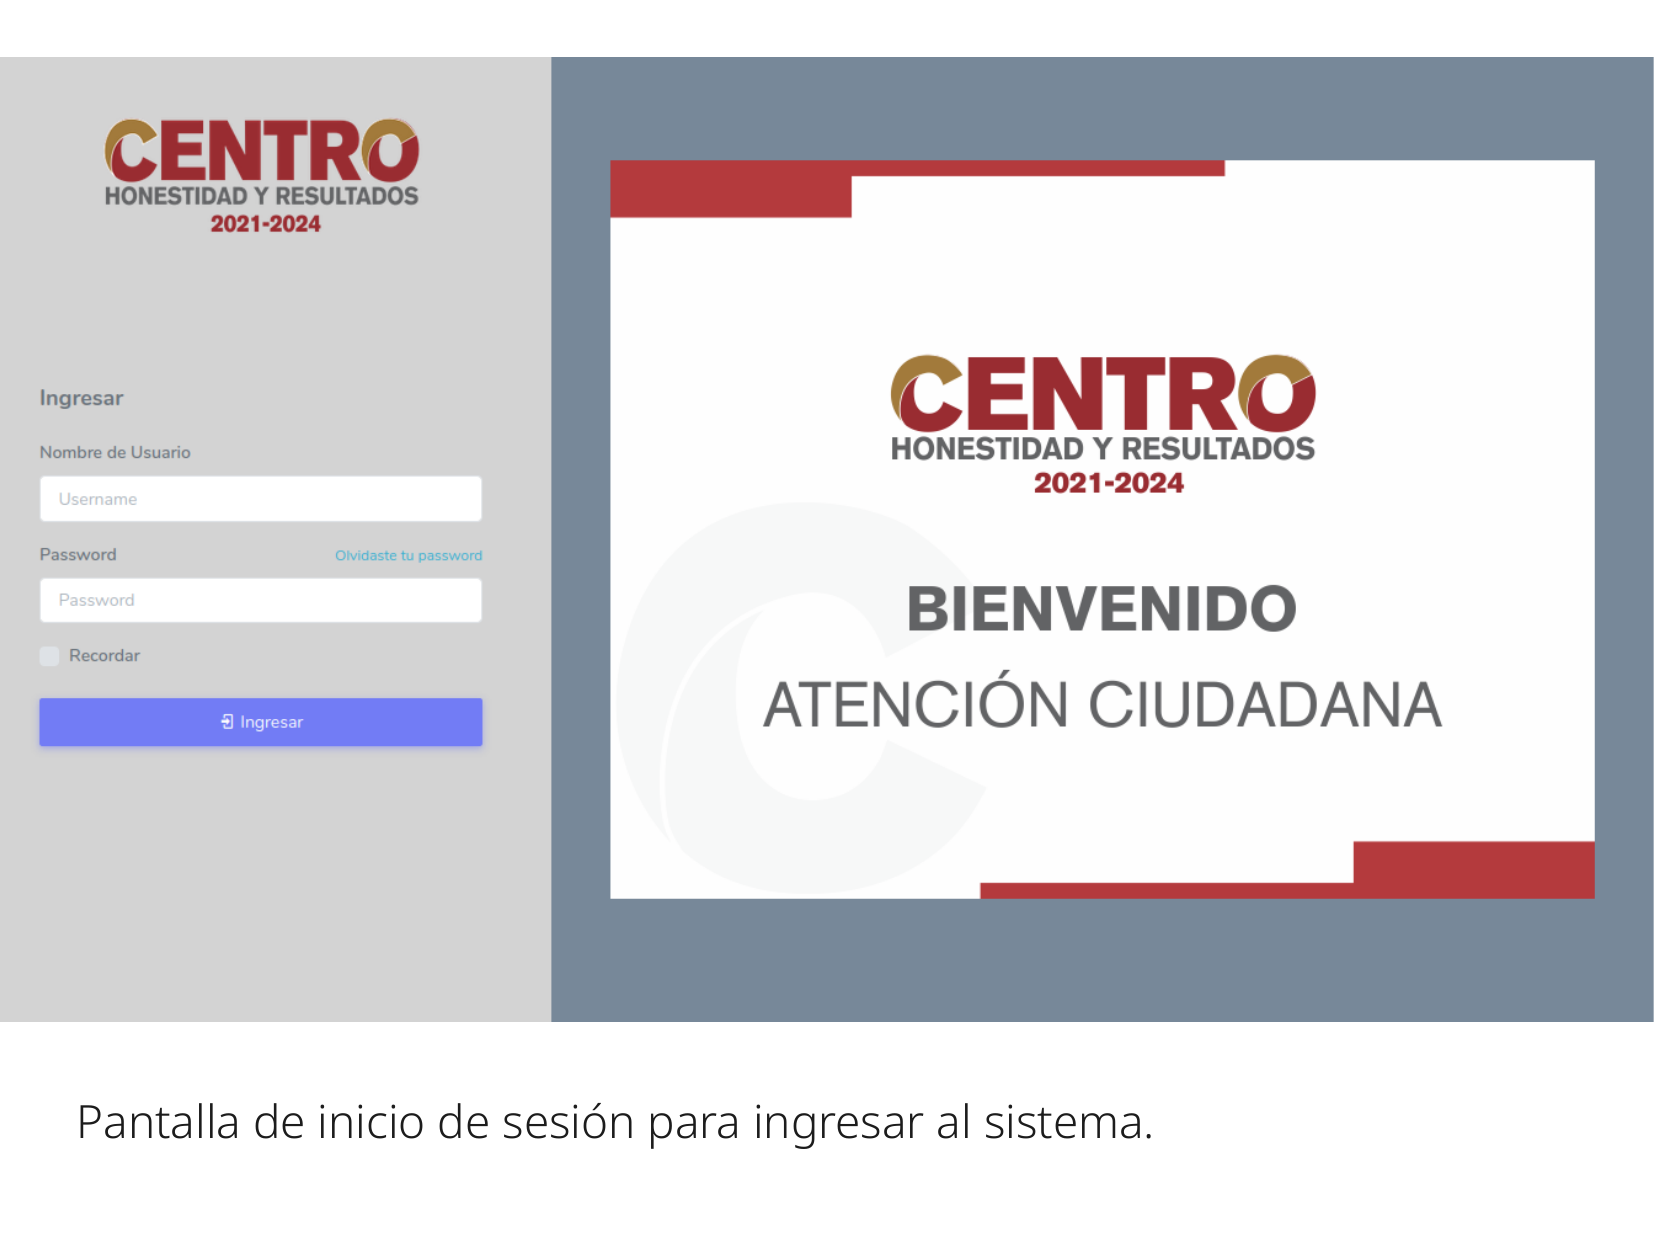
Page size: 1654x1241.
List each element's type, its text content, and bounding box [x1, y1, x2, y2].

text_box Pantalla de inicio de sesión para ingresar al sistema. [76, 1092, 1583, 1199]
picture [0, 57, 1654, 1022]
